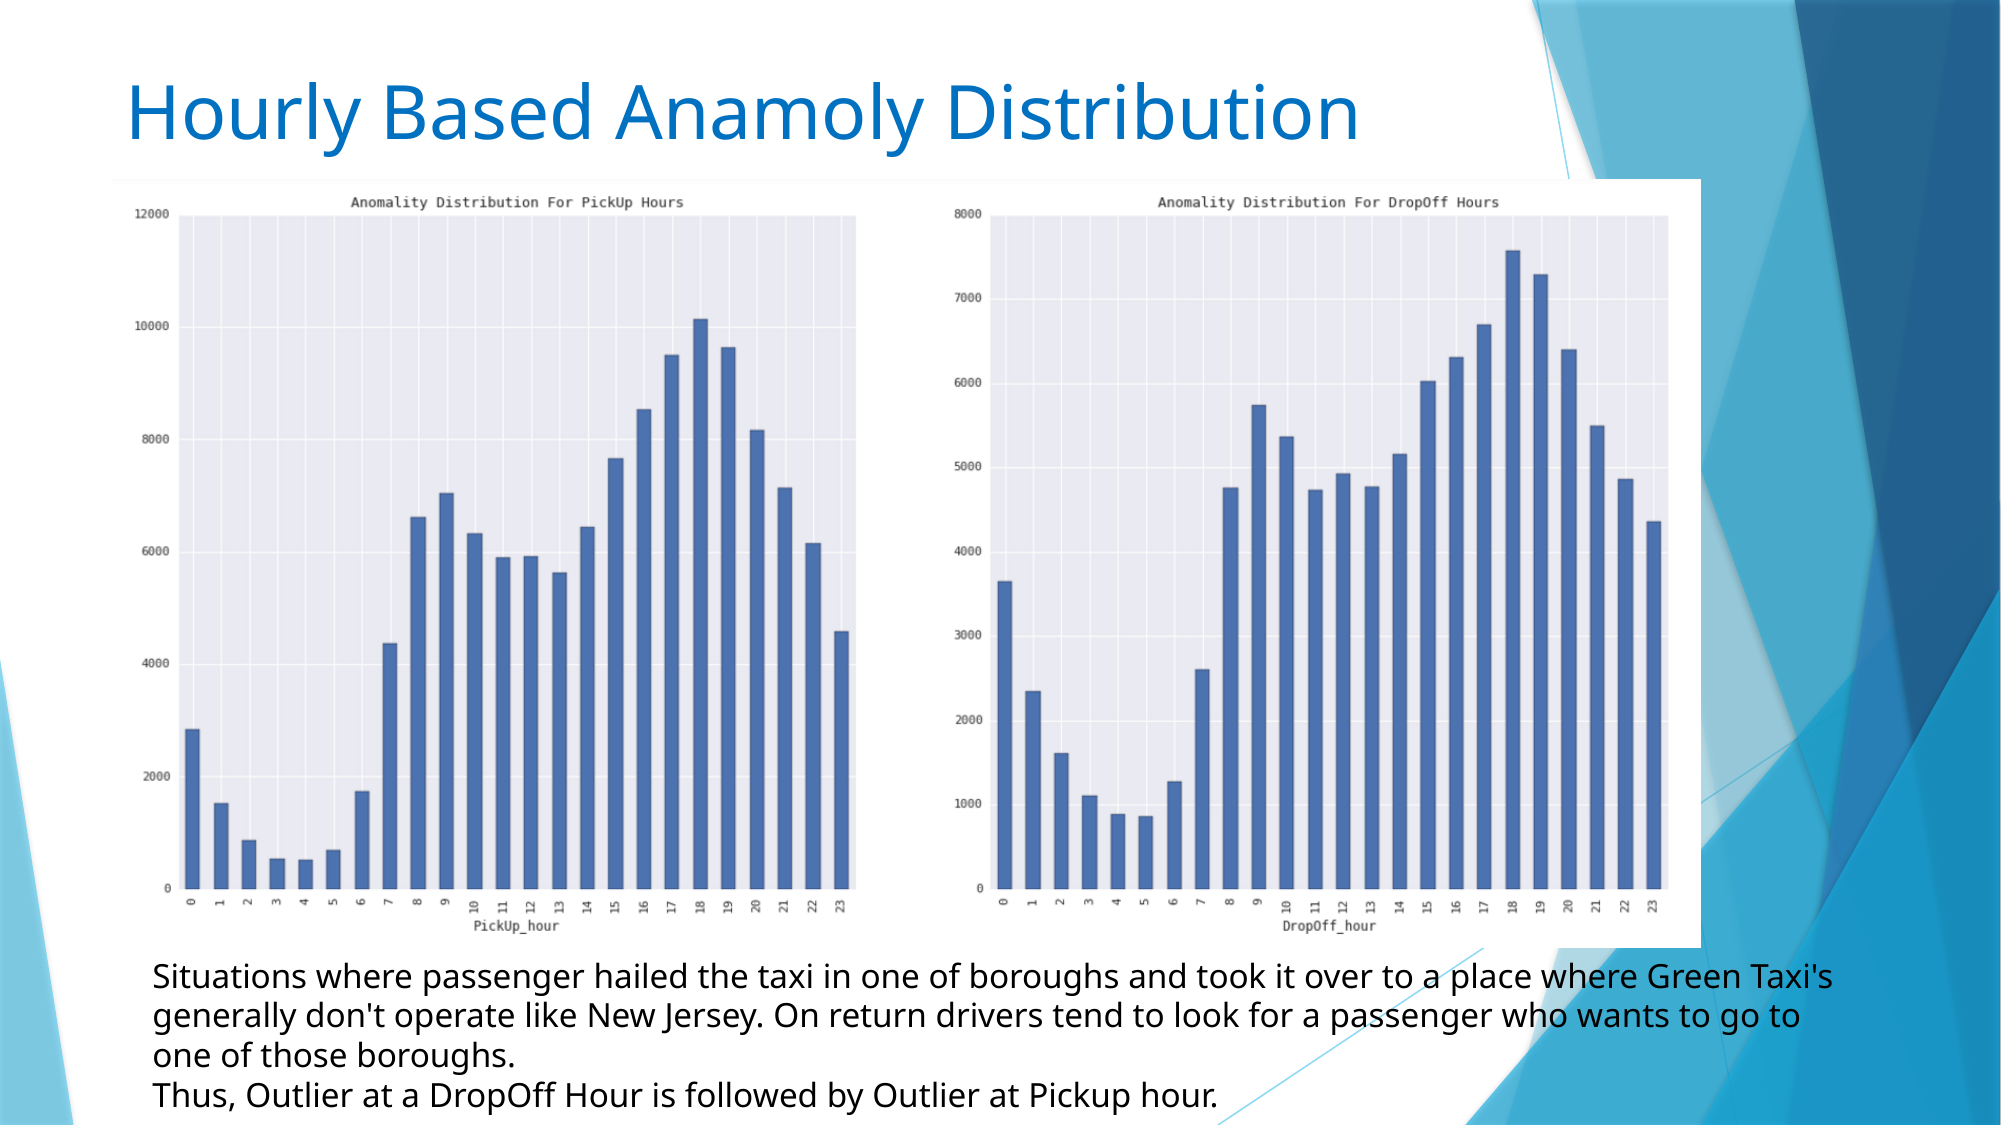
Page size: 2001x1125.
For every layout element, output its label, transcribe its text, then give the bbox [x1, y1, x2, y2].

picture [110, 178, 1701, 948]
text_box Situations where passenger hailed the taxi in one of boroughs and took it over to a place where Green Taxi's generally don't operate like New Jersey. On return drivers tend to look for a passenger who wants to go to one of those boroughs. Thus, Outlier at a DropOff Hour is followed by Outlier at Pickup hour. [137, 947, 1871, 1125]
text_box Hourly Based Anamoly Distribution [111, 57, 1522, 177]
